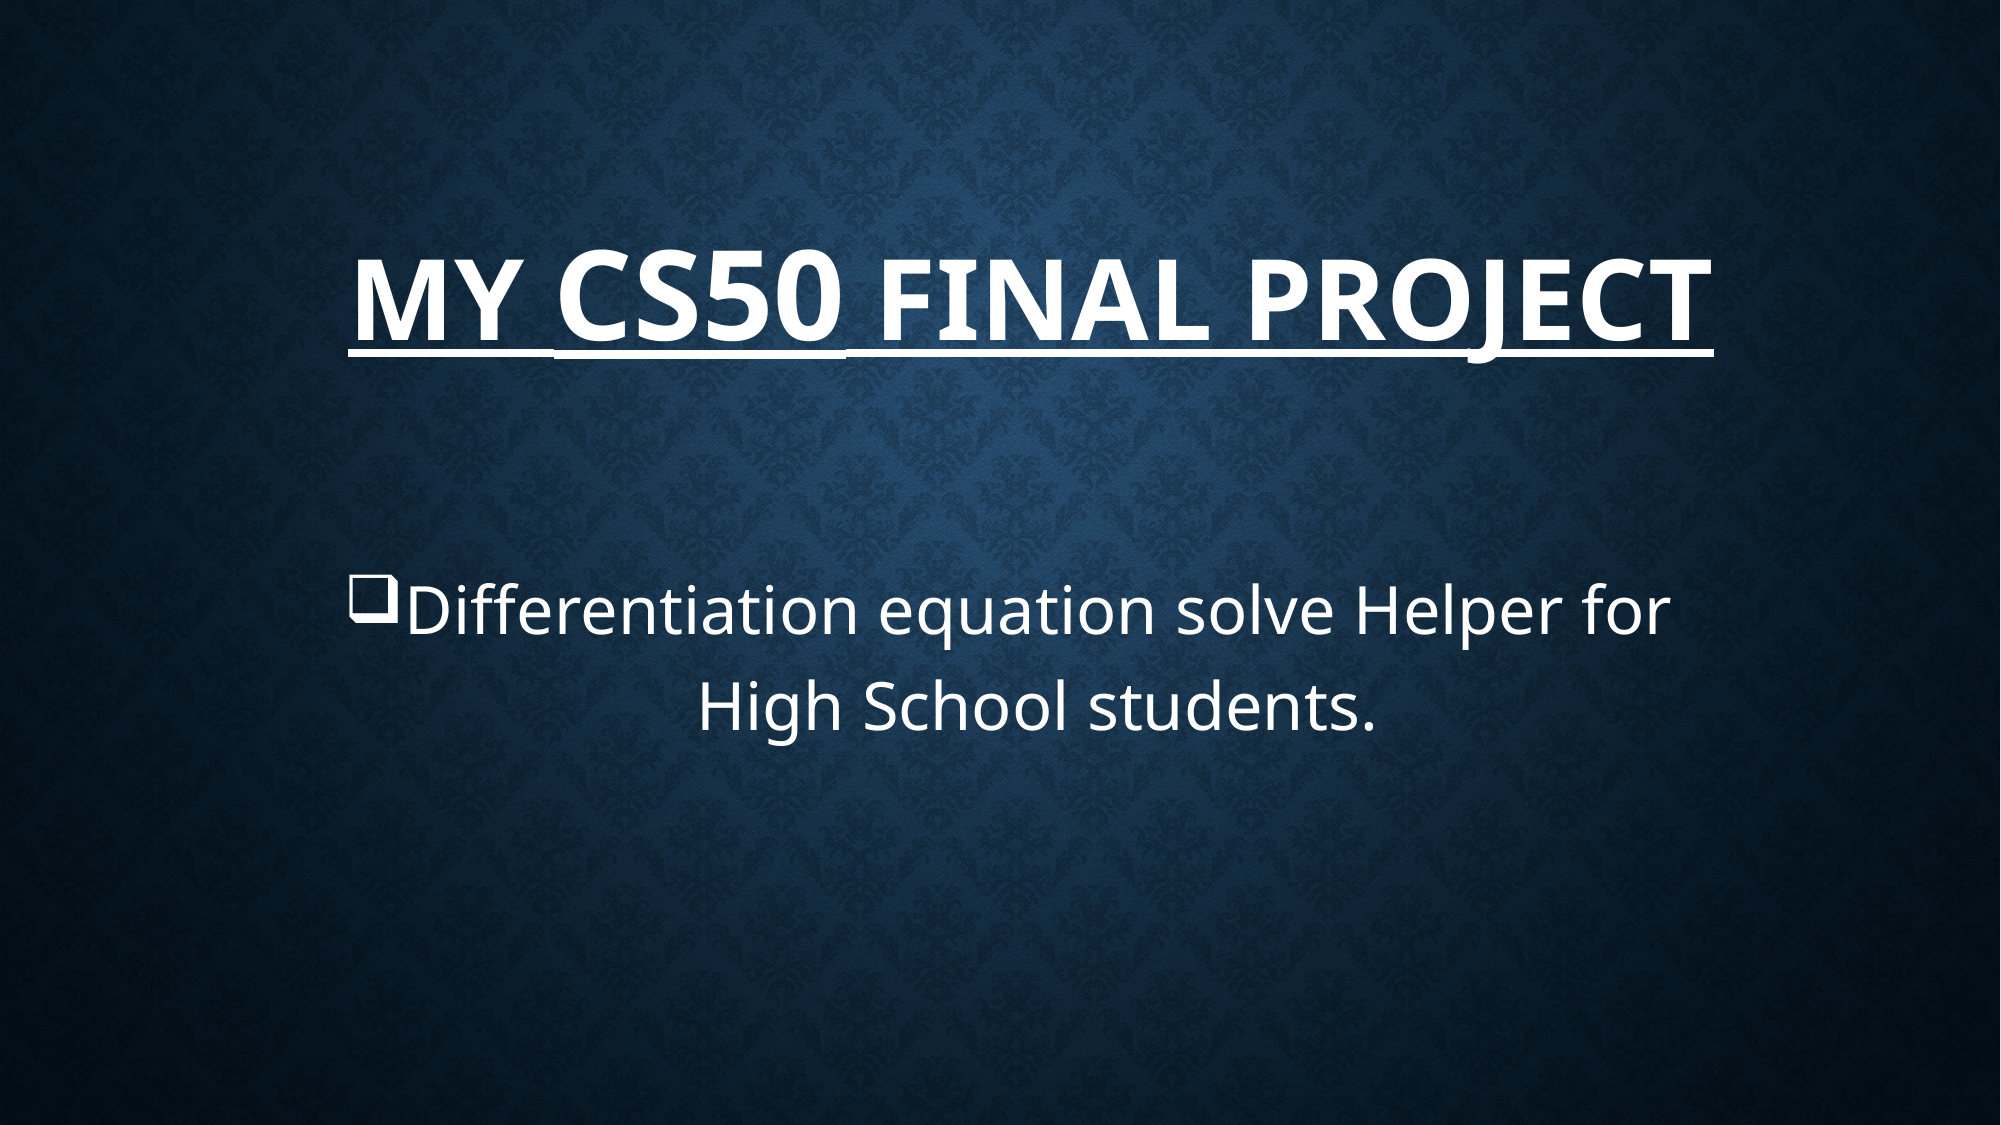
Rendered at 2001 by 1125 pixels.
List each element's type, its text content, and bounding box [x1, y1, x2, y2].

subtitle Differentiation equation solve Helper for High School students. [271, 544, 1748, 816]
title MY CS50 Final project [162, 0, 1900, 375]
